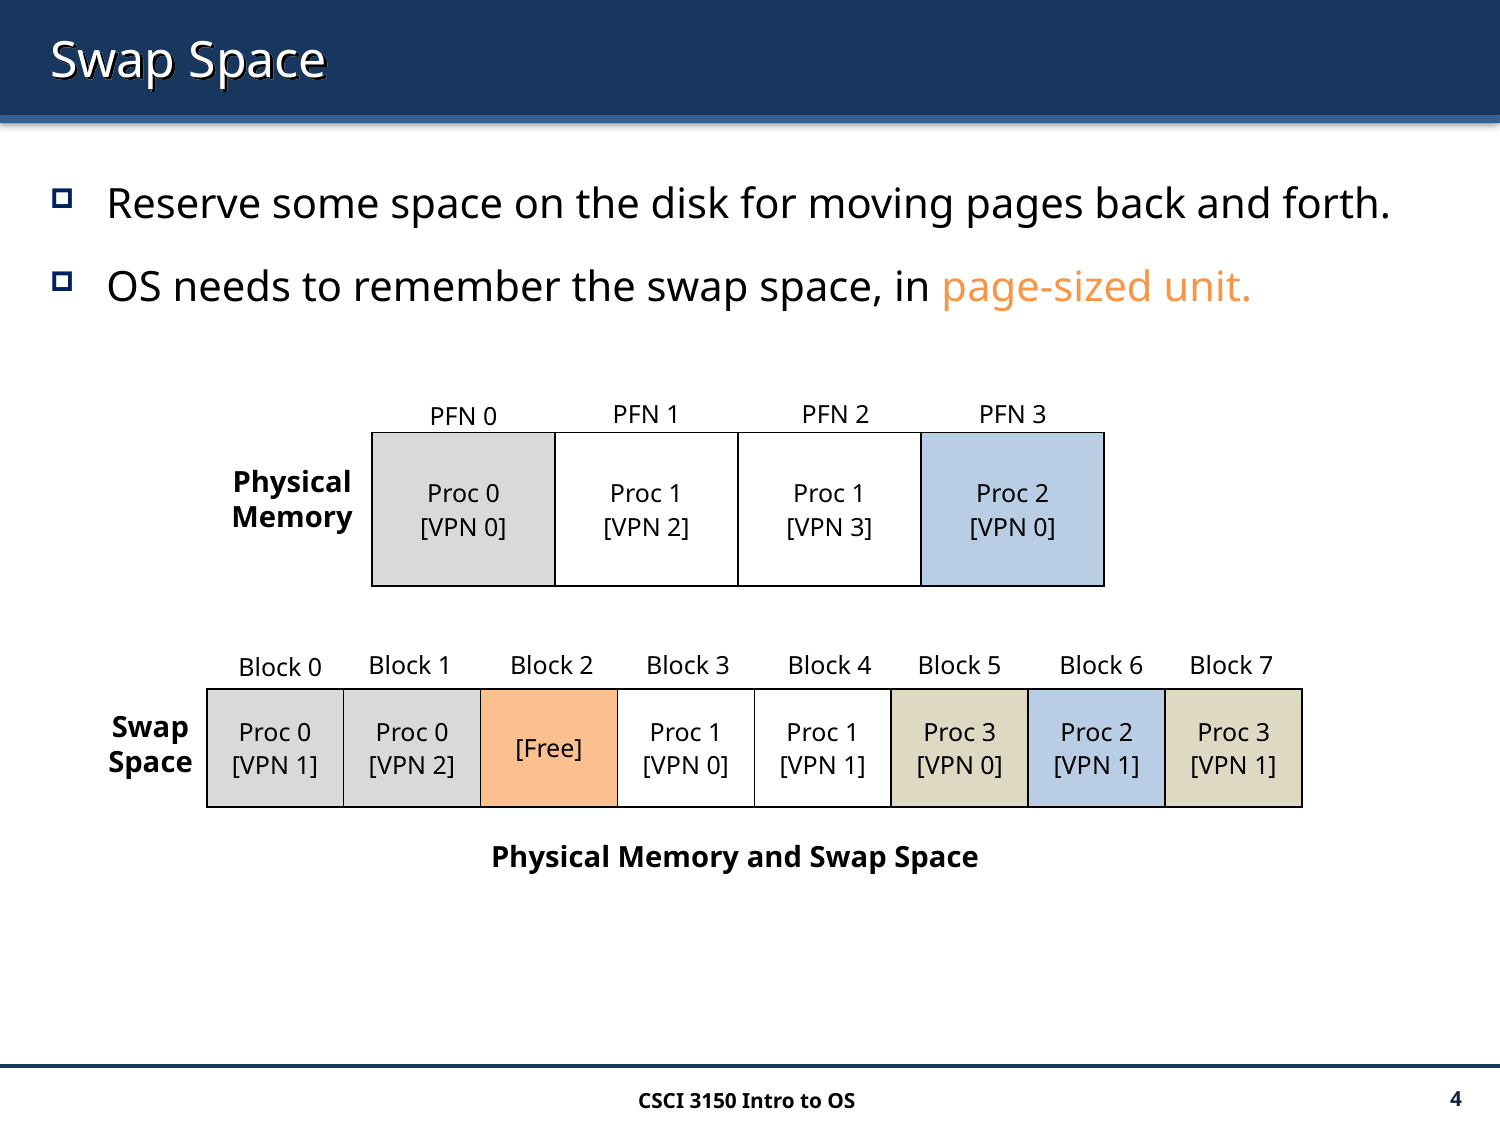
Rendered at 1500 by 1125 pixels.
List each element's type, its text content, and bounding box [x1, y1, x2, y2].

table_header Proc 0 [VPN 0] [373, 438, 554, 585]
title Swap Space [34, 8, 1477, 106]
text_box Block 4 [696, 641, 826, 687]
table_header Proc 2 [VPN 1] [1029, 690, 1164, 806]
list Reserve some space on the disk for moving pages back and forth. OS needs to remember the swap space, in page-sized unit. [34, 144, 1477, 1048]
text_box Swap Space [17, 700, 284, 786]
table_header Proc 0 [VPN 2] [344, 690, 480, 806]
table_header Proc 3 [VPN 0] [892, 690, 1027, 806]
table_header [Free] [481, 690, 617, 806]
table_header Proc 0 [VPN 1] [208, 690, 343, 806]
text_box Block 7 [1098, 641, 1365, 687]
footer CSCI 3150 Intro to OS [497, 1079, 997, 1117]
table_header Proc 1 [VPN 3] [739, 437, 920, 585]
table_header Proc 1 [VPN 2] [556, 437, 737, 585]
text_box Block 5 [826, 641, 968, 687]
text_box Block 1 [277, 641, 419, 687]
text_box PFN 3 [879, 391, 1146, 437]
slide_number 4 [1306, 1081, 1483, 1118]
text_box Block 6 [968, 641, 1098, 687]
text_box Block 3 [555, 641, 696, 687]
text_box Physical Memory [159, 456, 426, 541]
text_box Physical Memory and Swap Space [442, 830, 1028, 881]
table_header Proc 1 [VPN 1] [755, 690, 890, 806]
text_box Block 0 [147, 643, 414, 689]
text_box Block 2 [419, 641, 555, 687]
table_header Proc 1 [VPN 0] [618, 690, 754, 806]
text_box PFN 1 [513, 391, 702, 437]
table_header Proc 2 [VPN 0] [922, 437, 1103, 585]
text_box PFN 2 [702, 391, 879, 437]
text_box PFN 0 [330, 392, 597, 438]
table_header Proc 3 [VPN 1] [1166, 690, 1301, 806]
